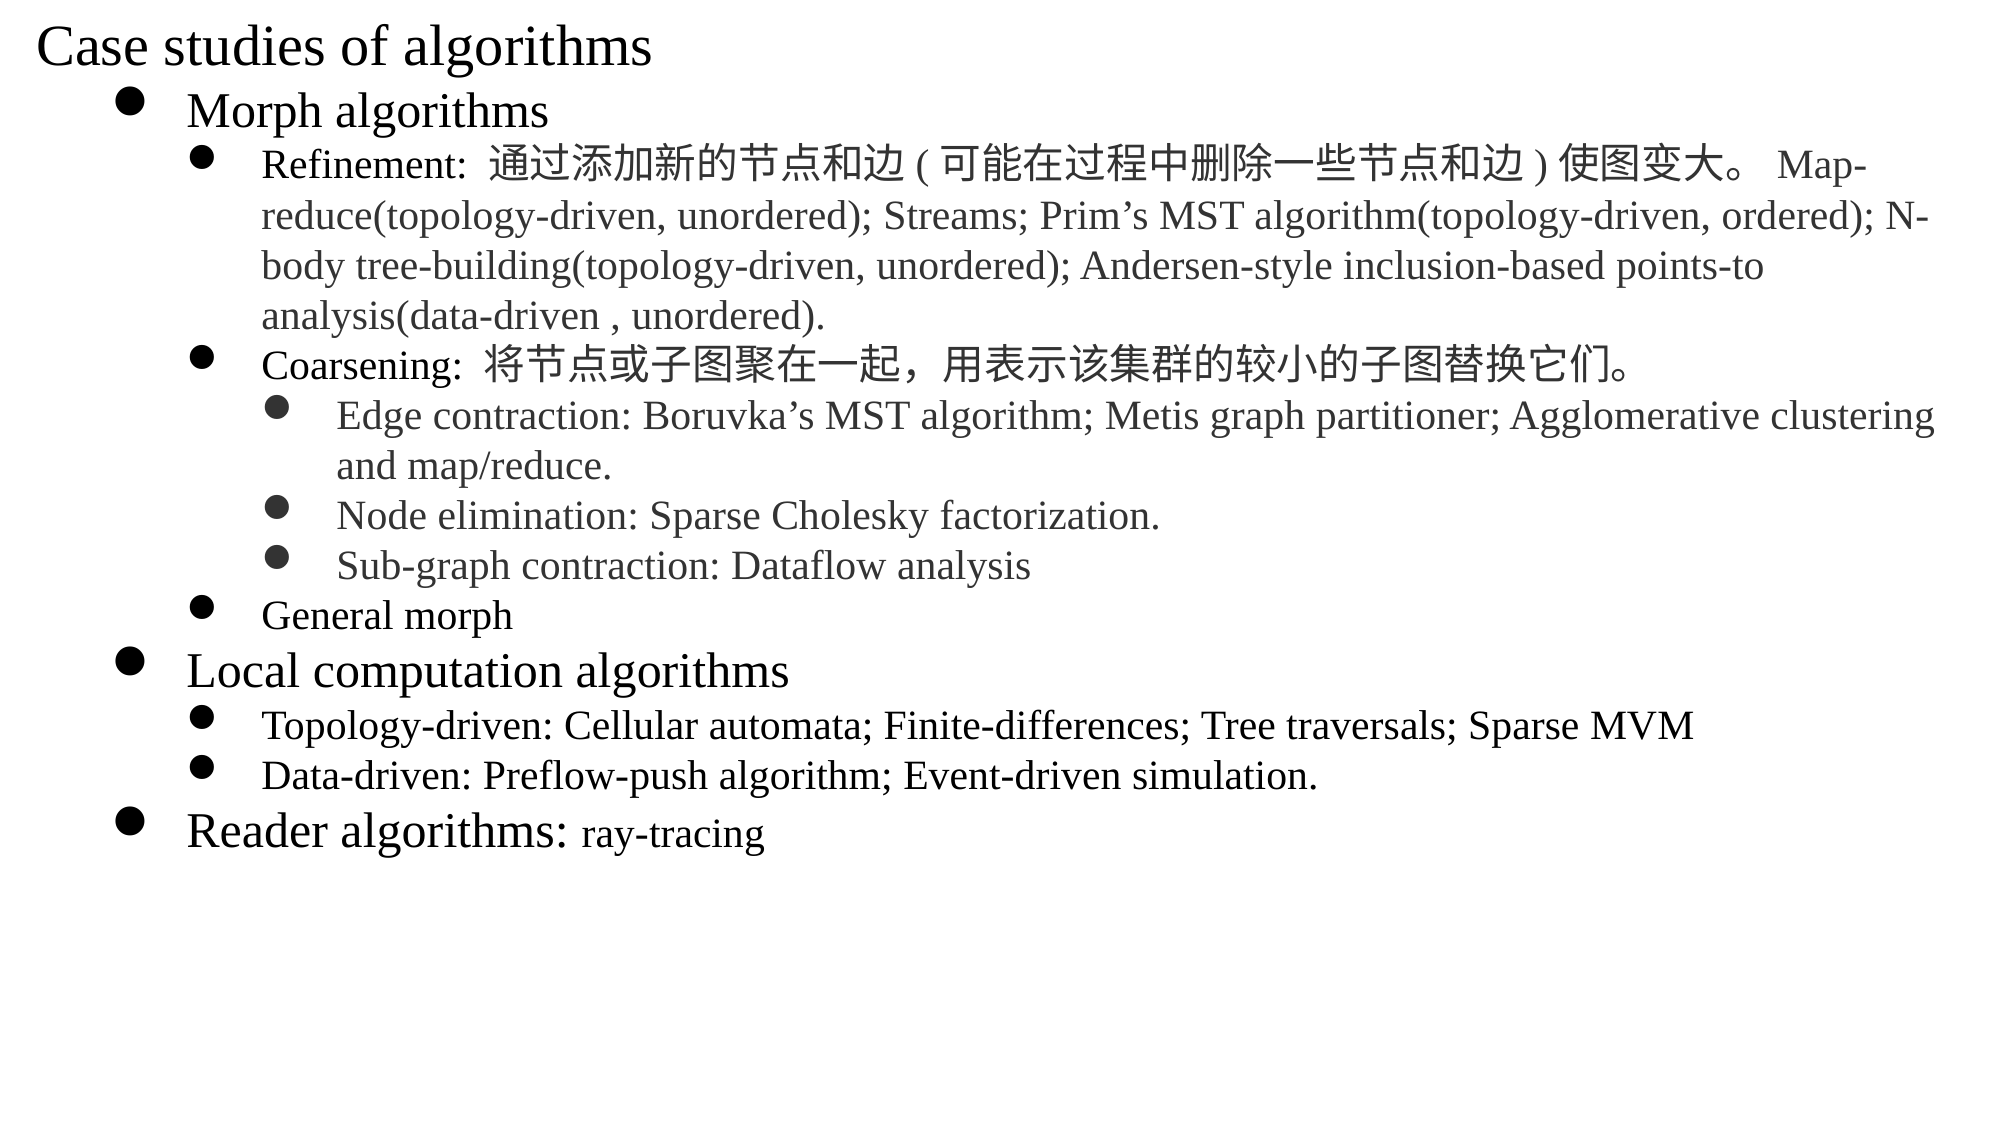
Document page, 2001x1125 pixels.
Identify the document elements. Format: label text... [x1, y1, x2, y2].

text_box Case studies of algorithms Morph algorithms Refinement: 通过添加新的节点和边(可能在过程中删除一些节点和边)使图变大。Map-reduce(topology-driven, unordered); Streams; Prim’s MST algorithm(topology-driven, ordered); N-body tree-building(topology-driven, unordered); Andersen-style inclusion-based points-to analysis(data-driven , unordered). Coarsening: 将节点或子图聚在一起，用表示该集群的较小的子图替换它们。 Edge contraction: Boruvka’s MST algorithm; Metis graph partitioner; Agglomerative clustering and map/reduce. Node elimination: Sparse Cholesky factorization. Sub-graph contraction: Dataflow analysis General morph Local computation algorithms Topology-driven: Cellular automata; Finite-differences; Tree traversals; Sparse MVM Data-driven: Preflow-push algorithm; Event-driven simulation. Reader algorithms: ray-tracing [21, 0, 1985, 865]
